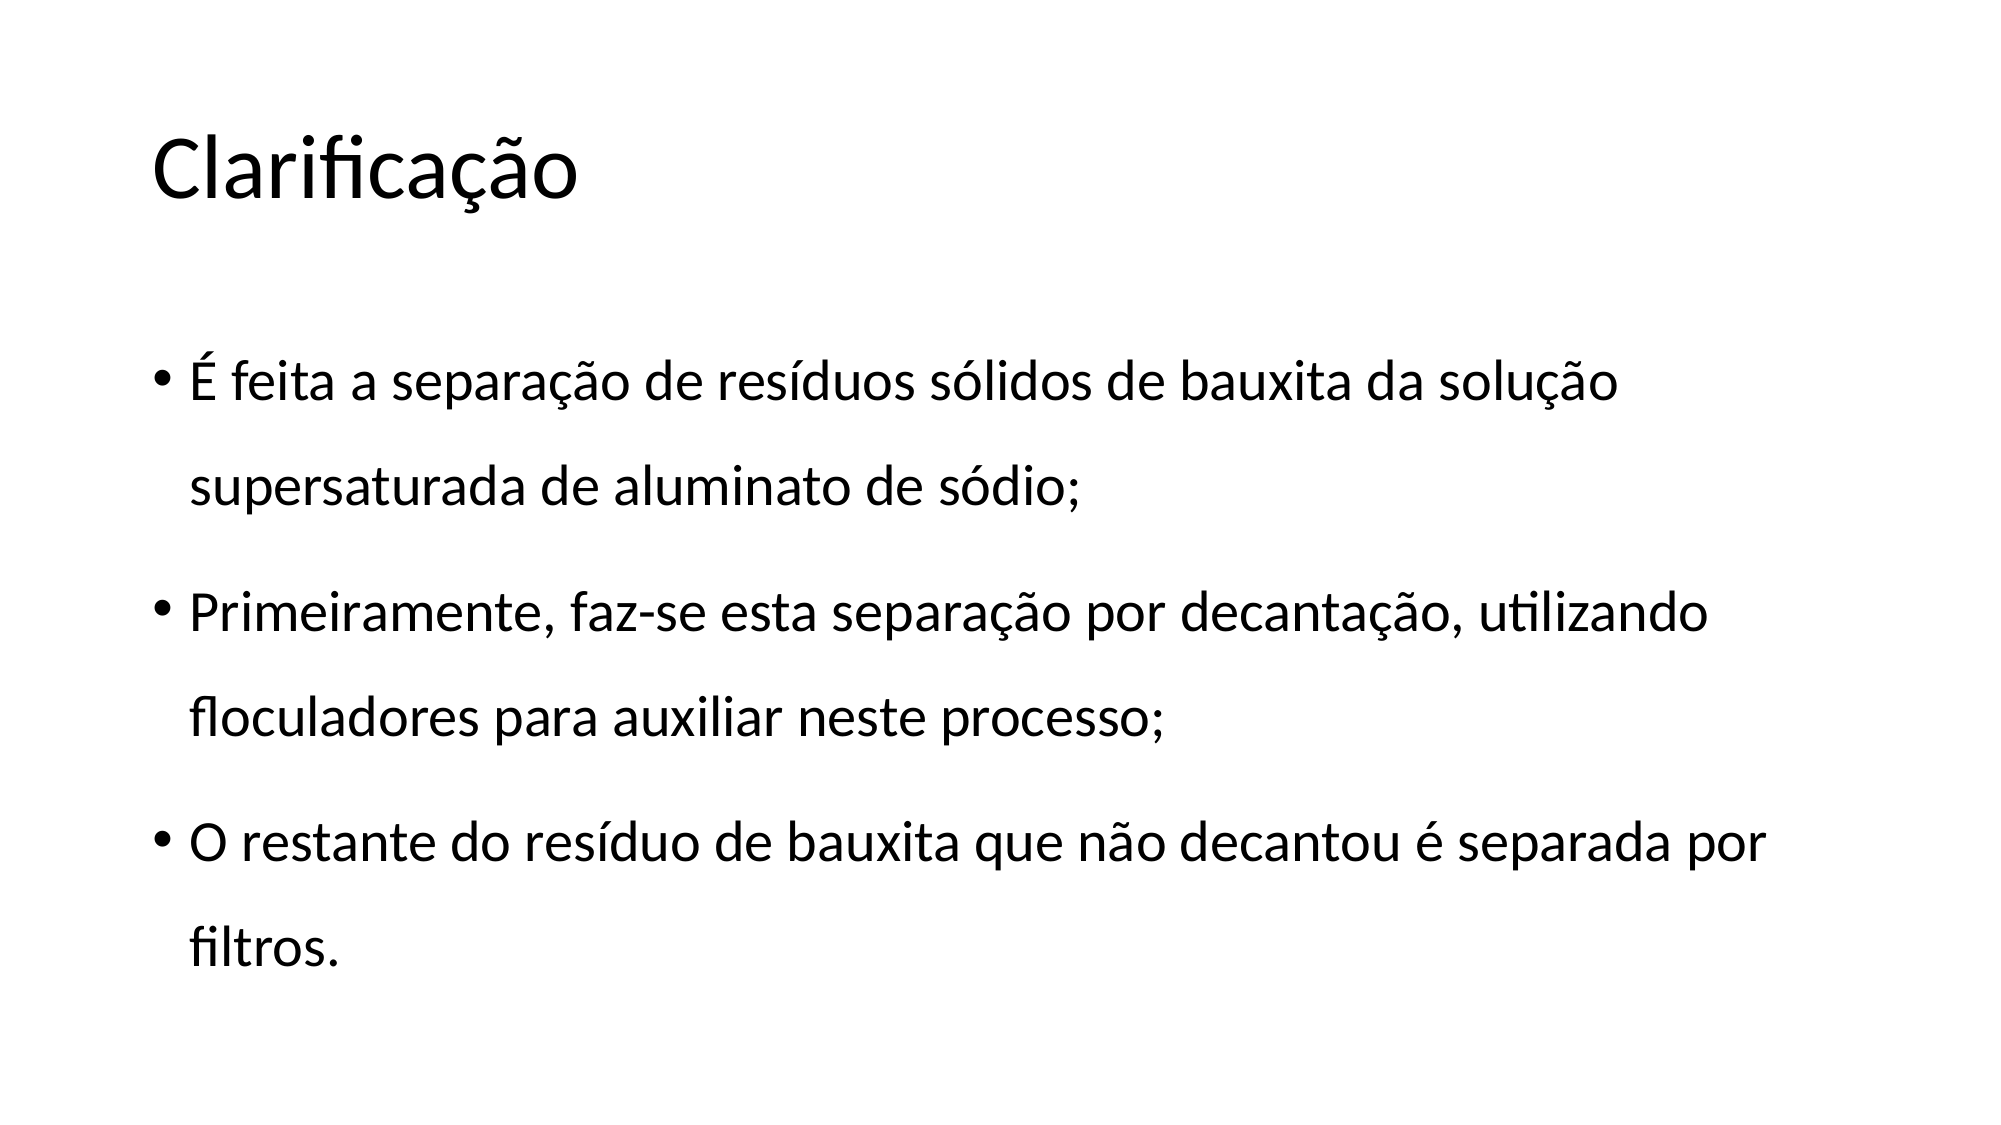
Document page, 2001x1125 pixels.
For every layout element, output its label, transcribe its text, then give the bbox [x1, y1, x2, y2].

list É feita a separação de resíduos sólidos de bauxita da solução supersaturada de aluminato de sódio; Primeiramente, faz-se esta separação por decantação, utilizando floculadores para auxiliar neste processo; O restante do resíduo de bauxita que não decantou é separada por filtros. [137, 299, 1863, 1014]
title Clarificação [137, 59, 1863, 278]
